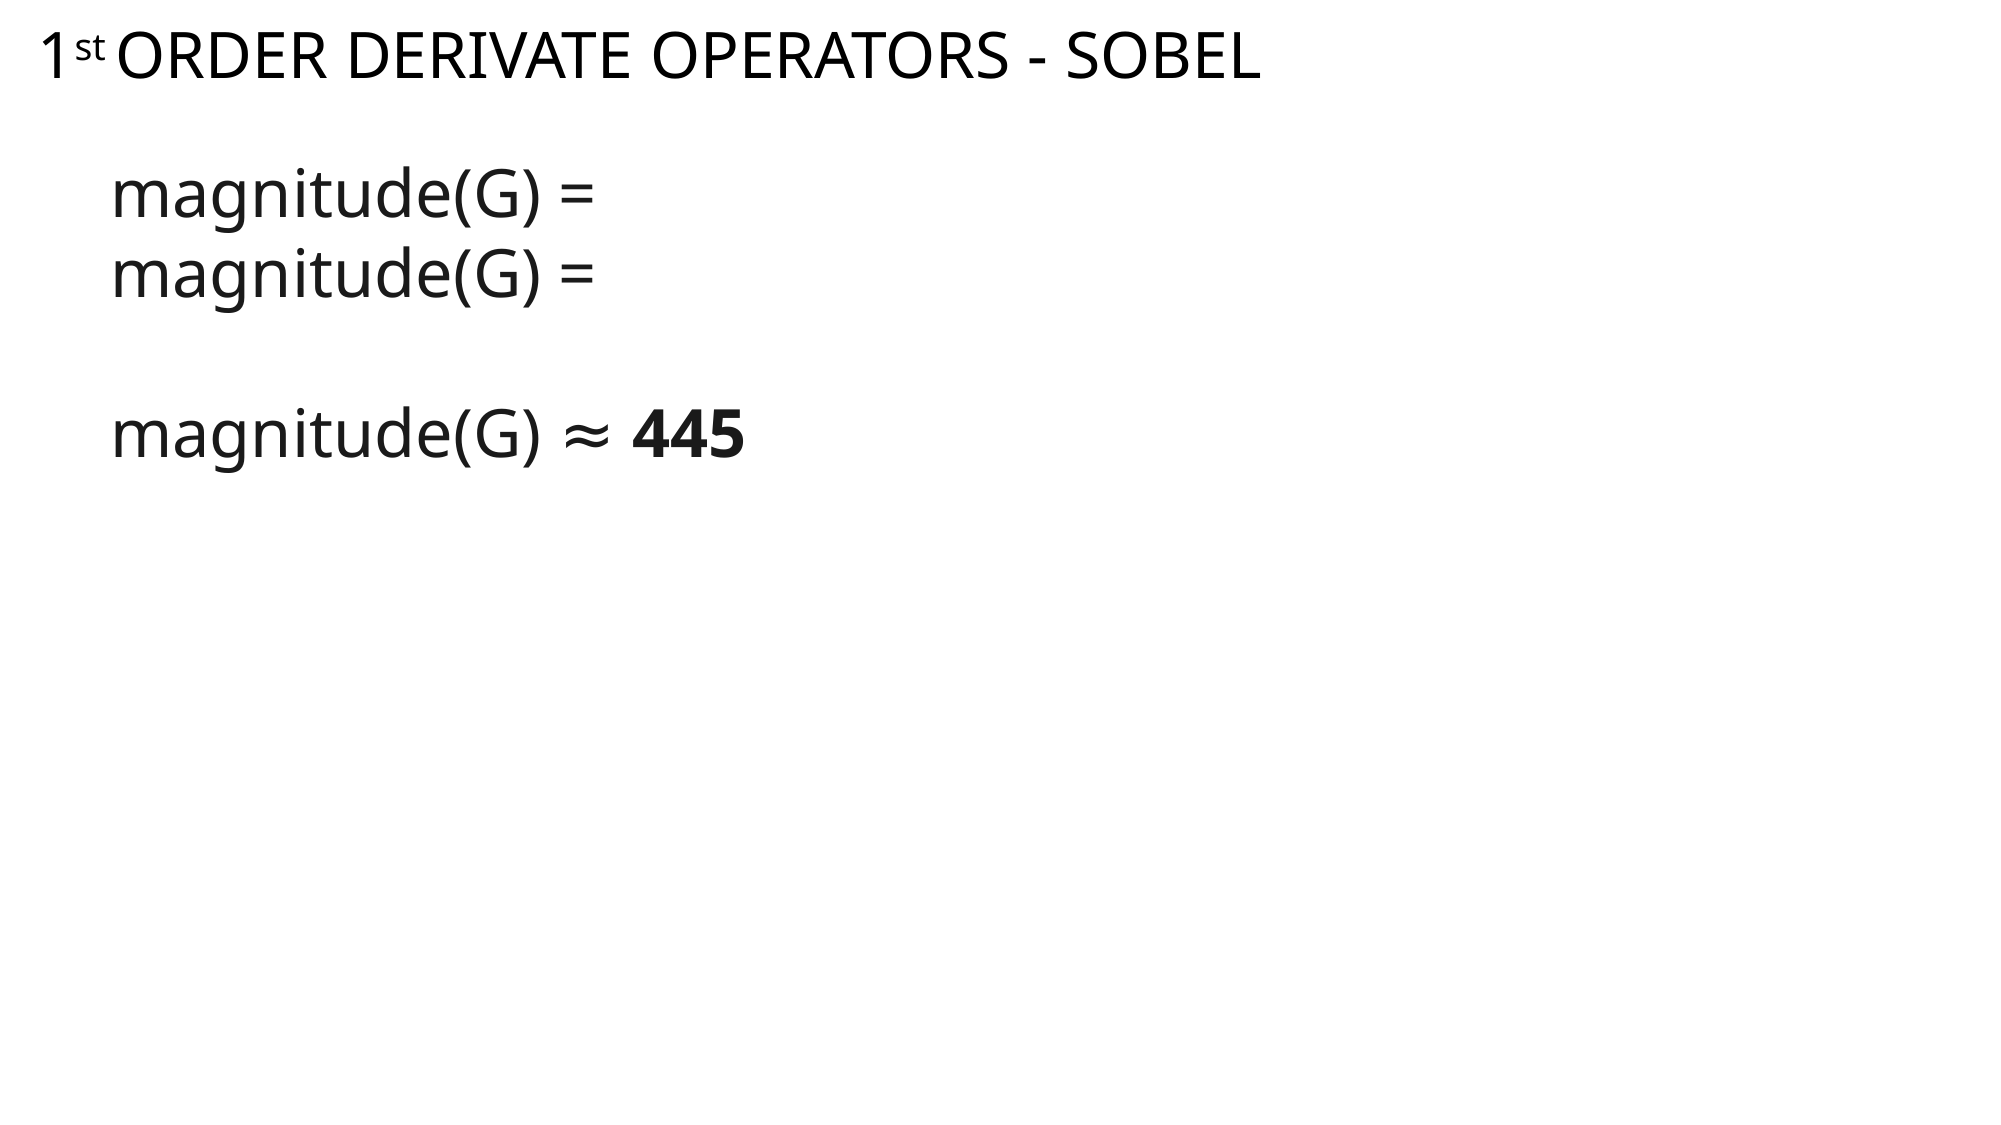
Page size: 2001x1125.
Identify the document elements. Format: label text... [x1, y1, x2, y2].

title 1st ORDER DERIVATE OPERATORS - SOBEL [22, 16, 1970, 101]
